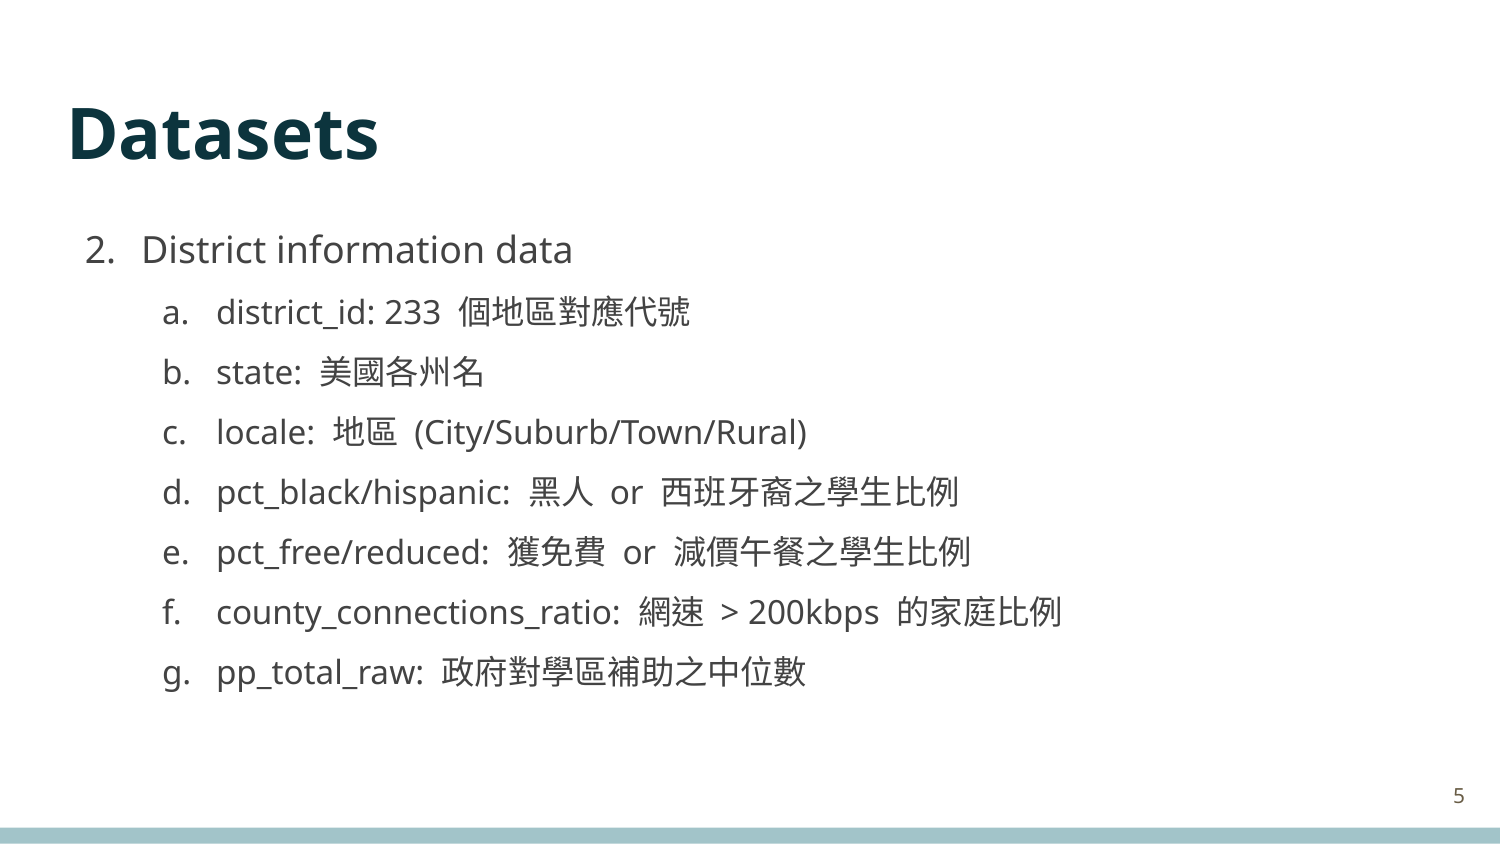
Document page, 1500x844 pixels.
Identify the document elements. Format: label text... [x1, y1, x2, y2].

title Datasets [51, 72, 1449, 189]
slide_number ‹#› [1389, 764, 1480, 830]
list District information data district_id: 233 個地區對應代號 state: 美國各州名 locale: 地區 (City/Suburb/Town/Rural) pct_black/hispanic: 黑人 or 西班牙裔之學生比例 pct_free/reduced: 獲免費 or 減價午餐之學生比例 county_connections_ratio: 網速 > 200kbps 的家庭比例 pp_total_raw: 政府對學區補助之中位數 [51, 189, 1449, 834]
